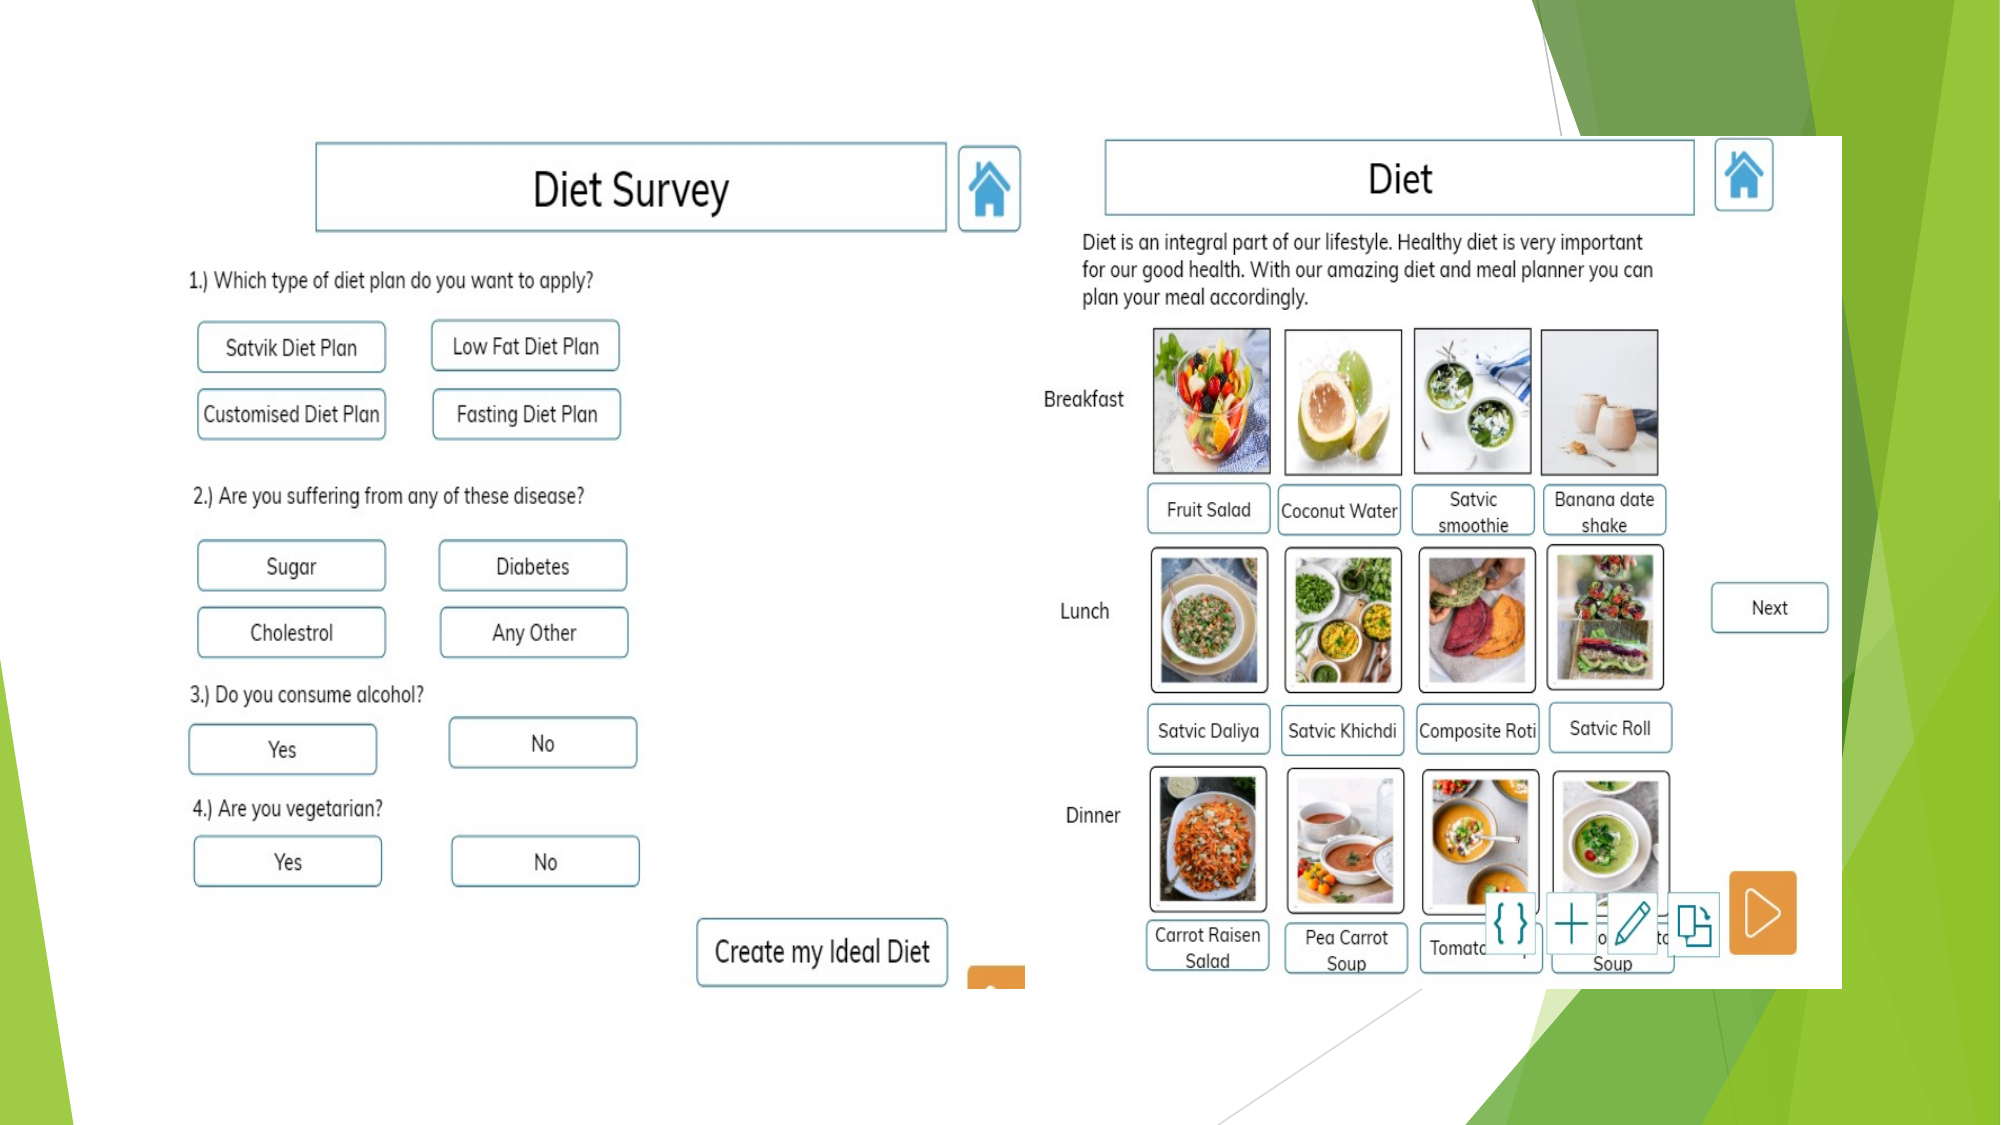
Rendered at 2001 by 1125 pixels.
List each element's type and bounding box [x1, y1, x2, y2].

text_box [158, 136, 1842, 989]
